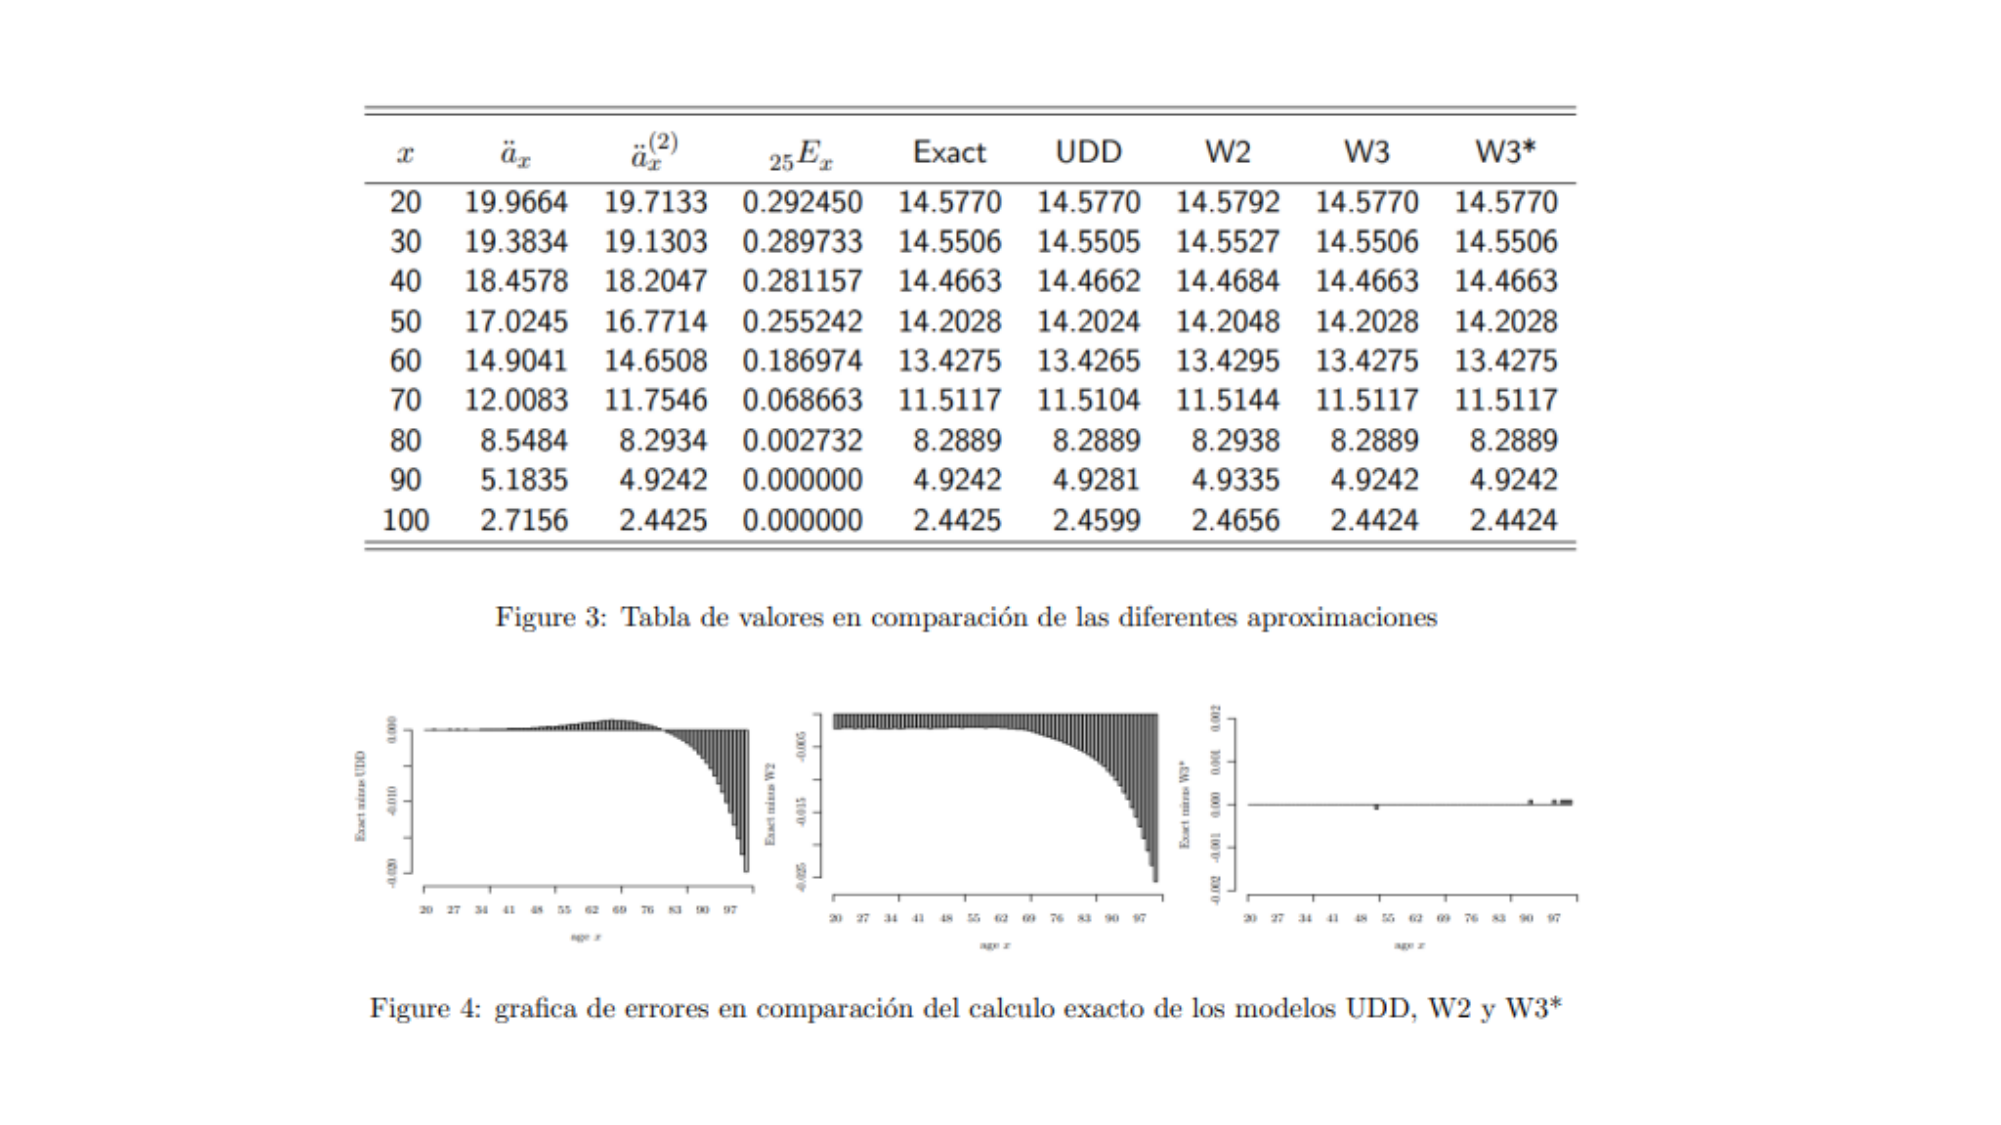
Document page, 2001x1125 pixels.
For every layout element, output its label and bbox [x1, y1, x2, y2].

picture [272, 73, 1728, 1052]
